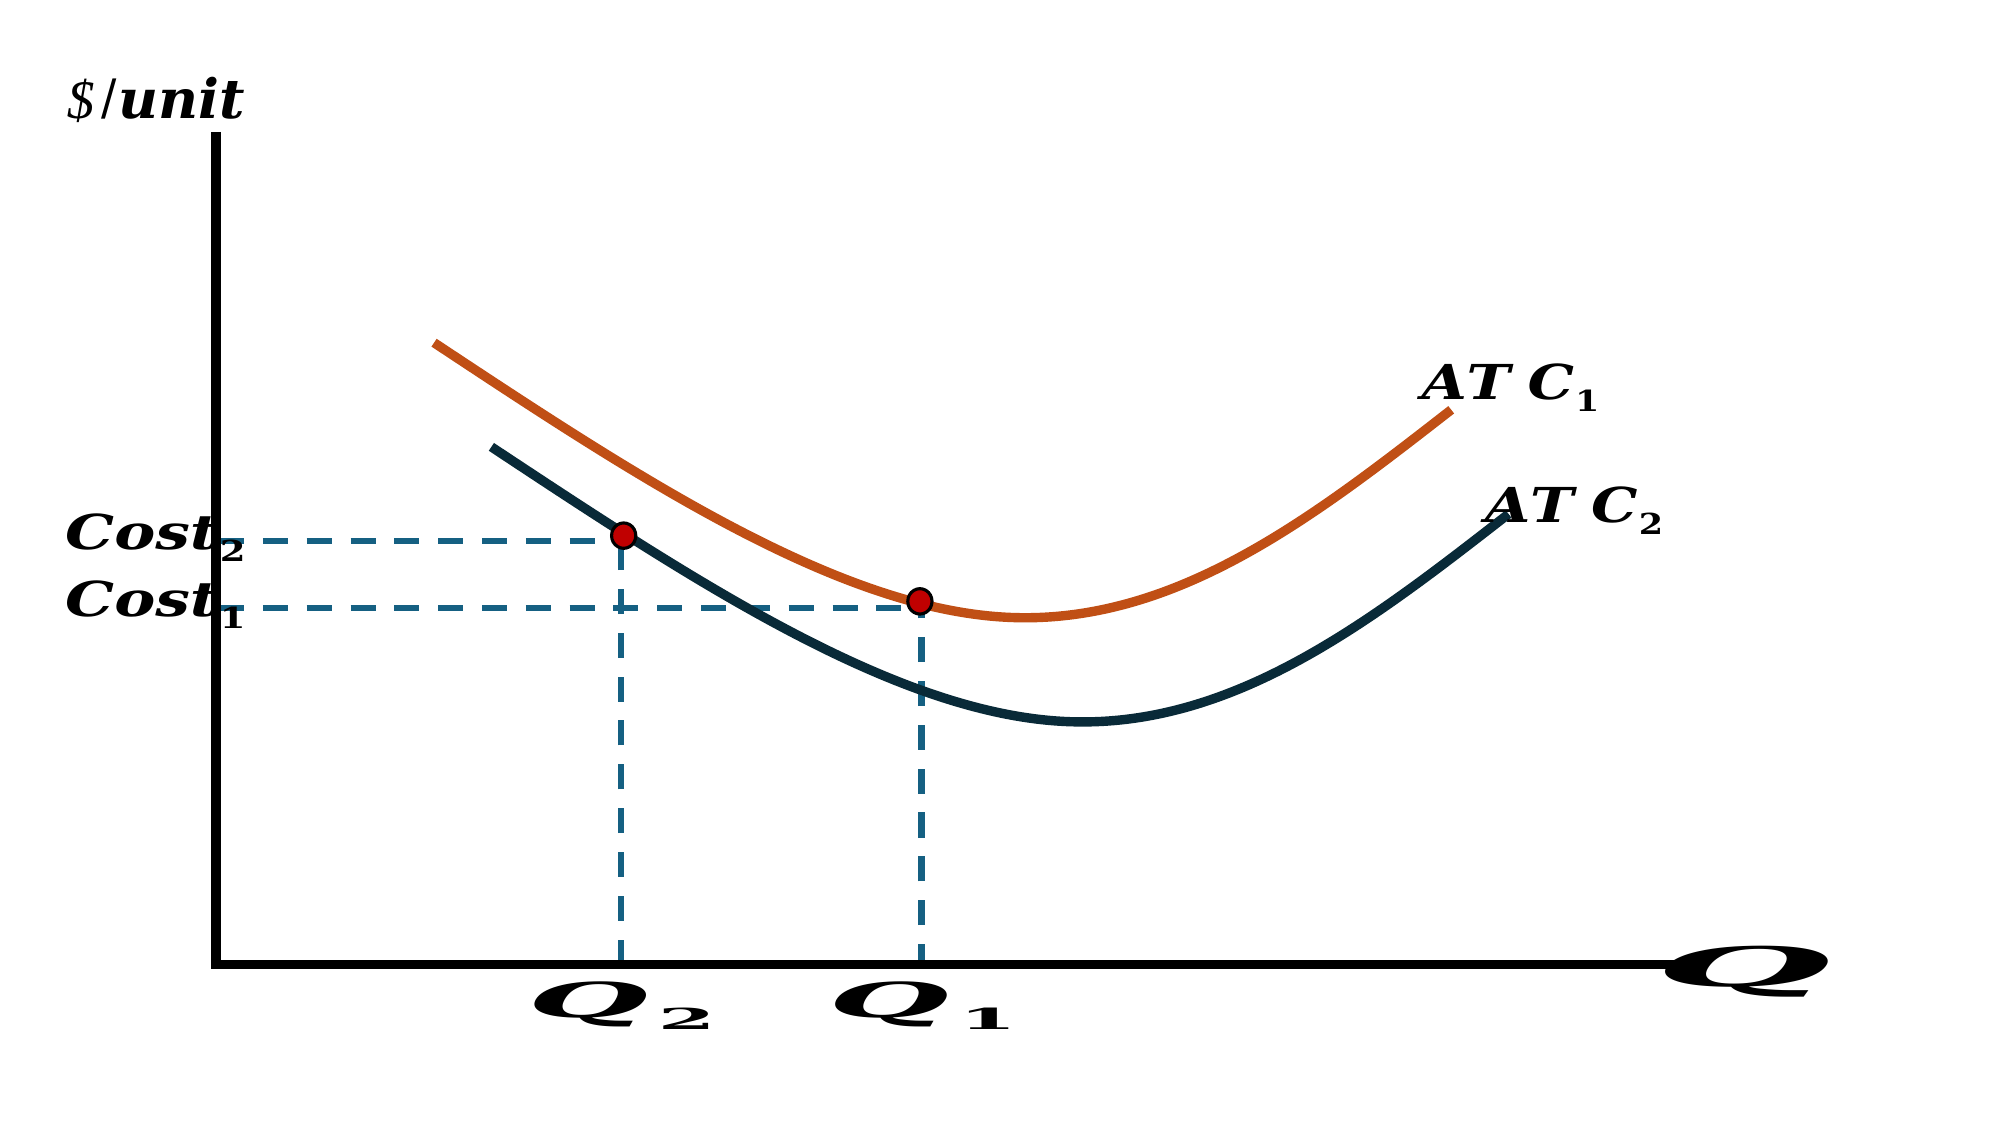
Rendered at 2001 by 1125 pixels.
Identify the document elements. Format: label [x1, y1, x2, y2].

text_box [212, 131, 1705, 970]
